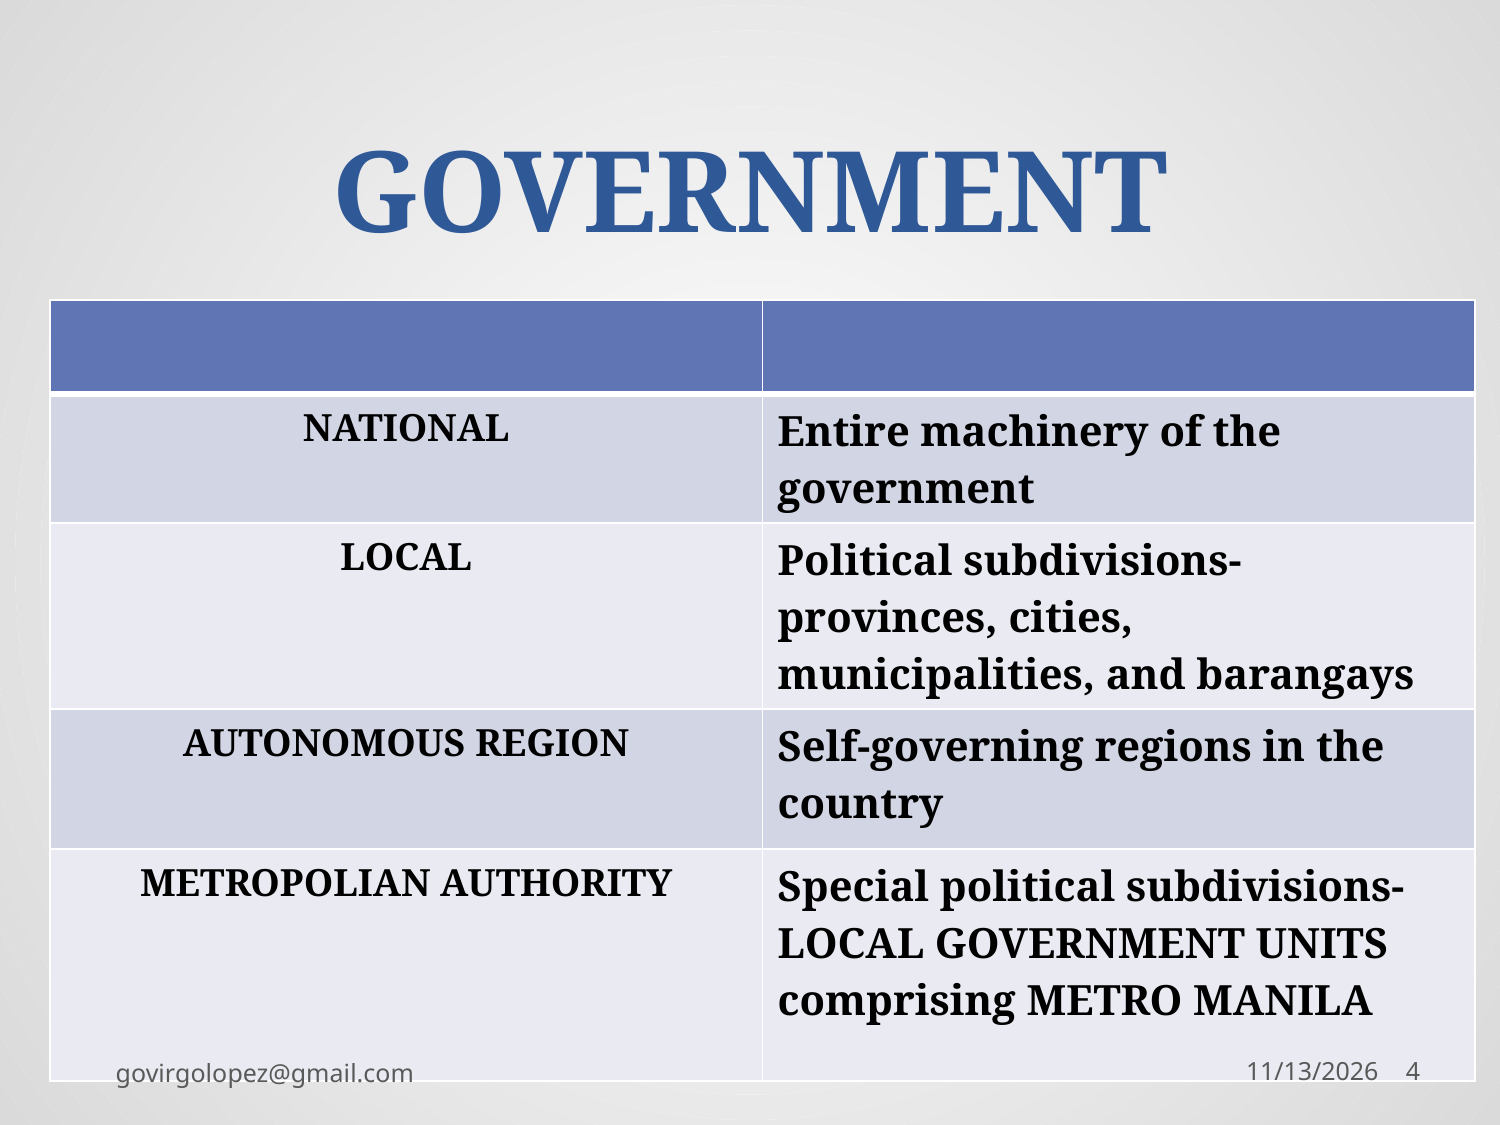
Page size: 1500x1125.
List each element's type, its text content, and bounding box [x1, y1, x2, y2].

title GOVERNMENT [75, 0, 1425, 263]
footer govirgolopez@gmail.com [108, 1042, 576, 1103]
table_cell Special political subdivisions- LOCAL GOVERNMENT UNITS comprising METRO MANILA [763, 850, 1474, 1080]
table_header [763, 301, 1474, 391]
slide_number 4 [1401, 1042, 1494, 1103]
table_header [51, 301, 762, 391]
table_cell AUTONOMOUS REGION [51, 710, 762, 848]
table_cell LOCAL [51, 524, 762, 708]
table_cell NATIONAL [51, 397, 762, 522]
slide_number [1043, 1042, 1386, 1103]
table_cell Political subdivisions- provinces, cities, municipalities, and barangays [763, 524, 1474, 708]
table_cell Self-governing regions in the country [763, 710, 1474, 848]
table_cell METROPOLIAN AUTHORITY [51, 850, 762, 1080]
table_cell Entire machinery of the government [763, 397, 1474, 522]
